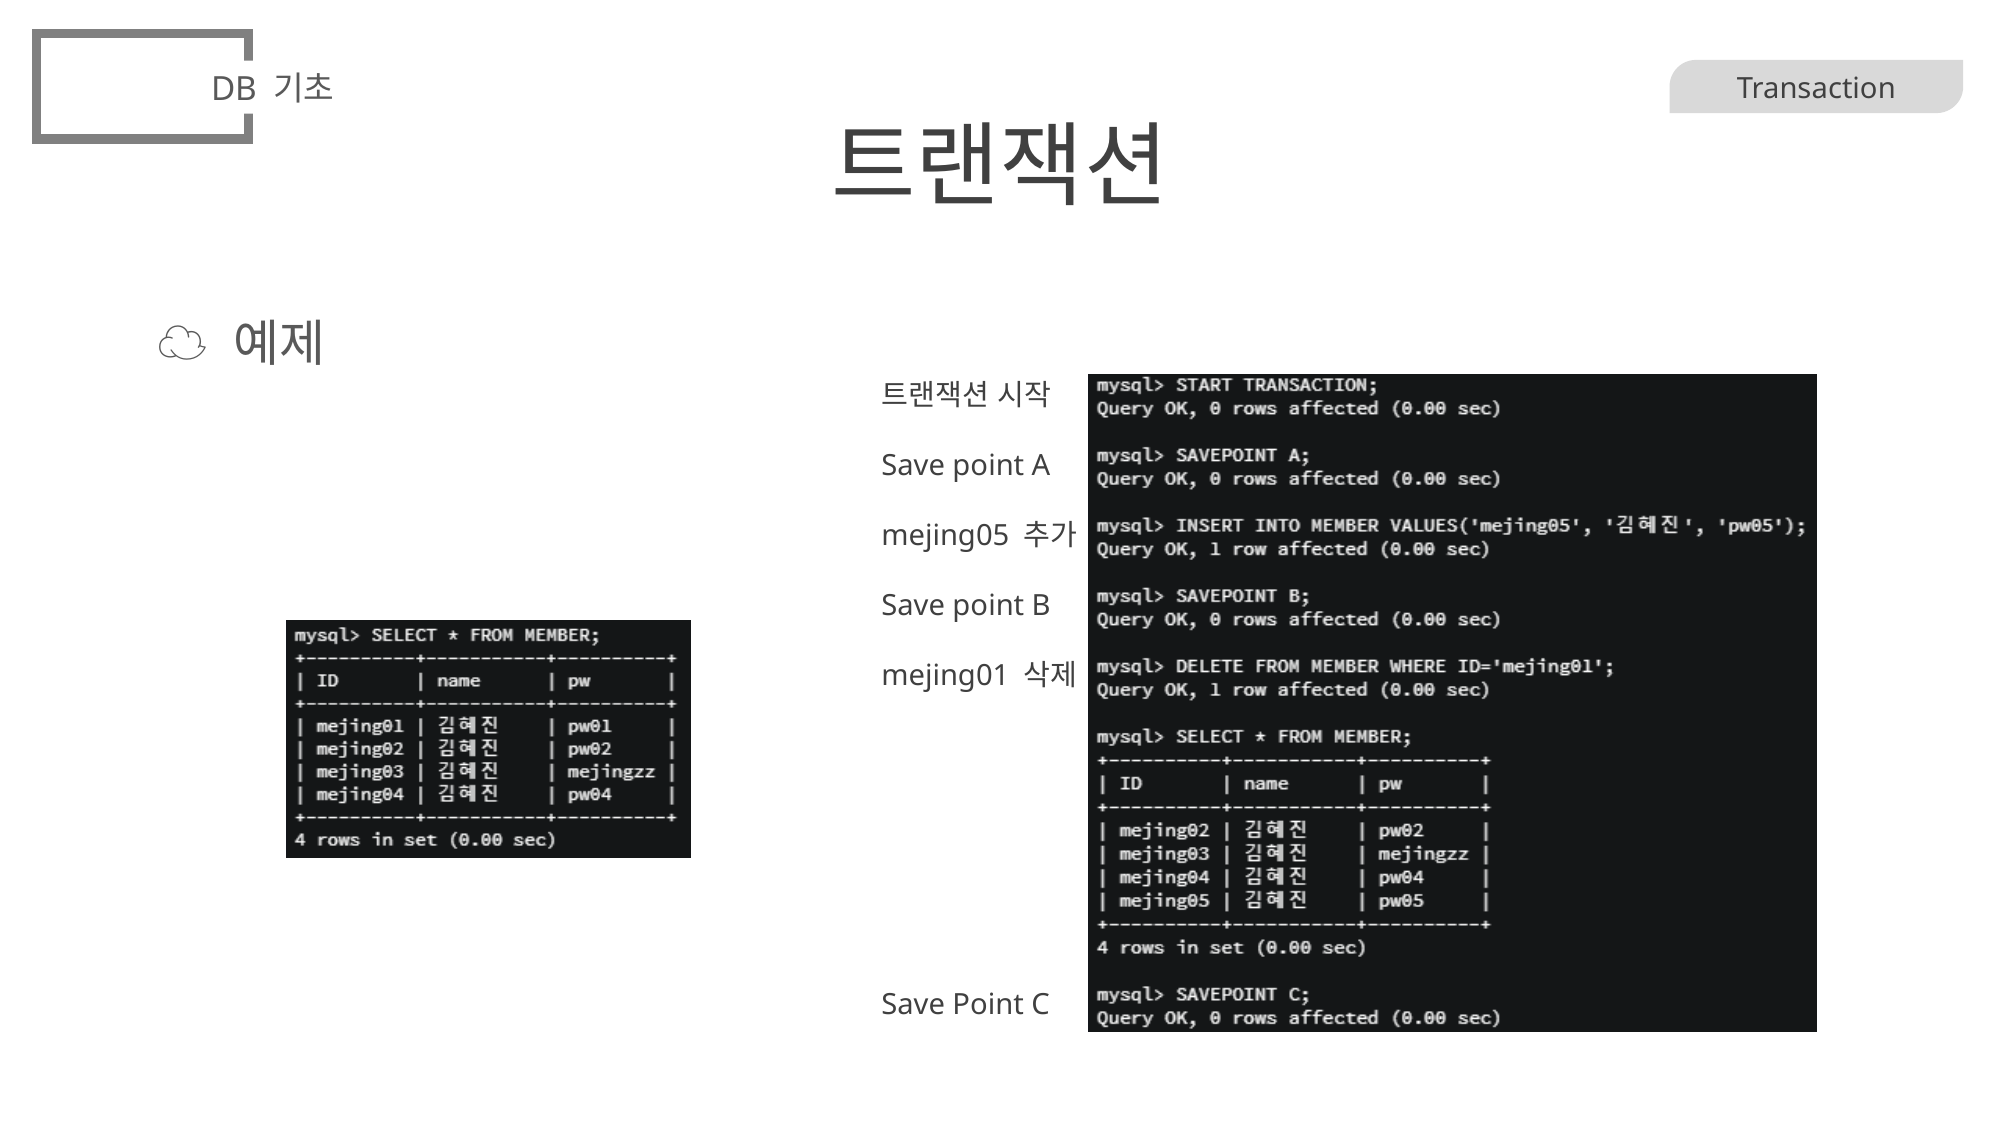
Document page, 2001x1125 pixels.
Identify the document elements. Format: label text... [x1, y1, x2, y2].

picture [1088, 374, 1817, 1033]
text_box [36, 33, 464, 140]
text_box Transaction [1668, 58, 1965, 115]
list ☁ 예제 [142, 303, 1868, 1069]
picture [286, 620, 691, 858]
title 트랜잭션 [137, 59, 1863, 278]
text_box 트랜잭션 시작 Save point A mejing05 추가 Save point B mejing01 삭제 Save Point C [866, 368, 1093, 1063]
